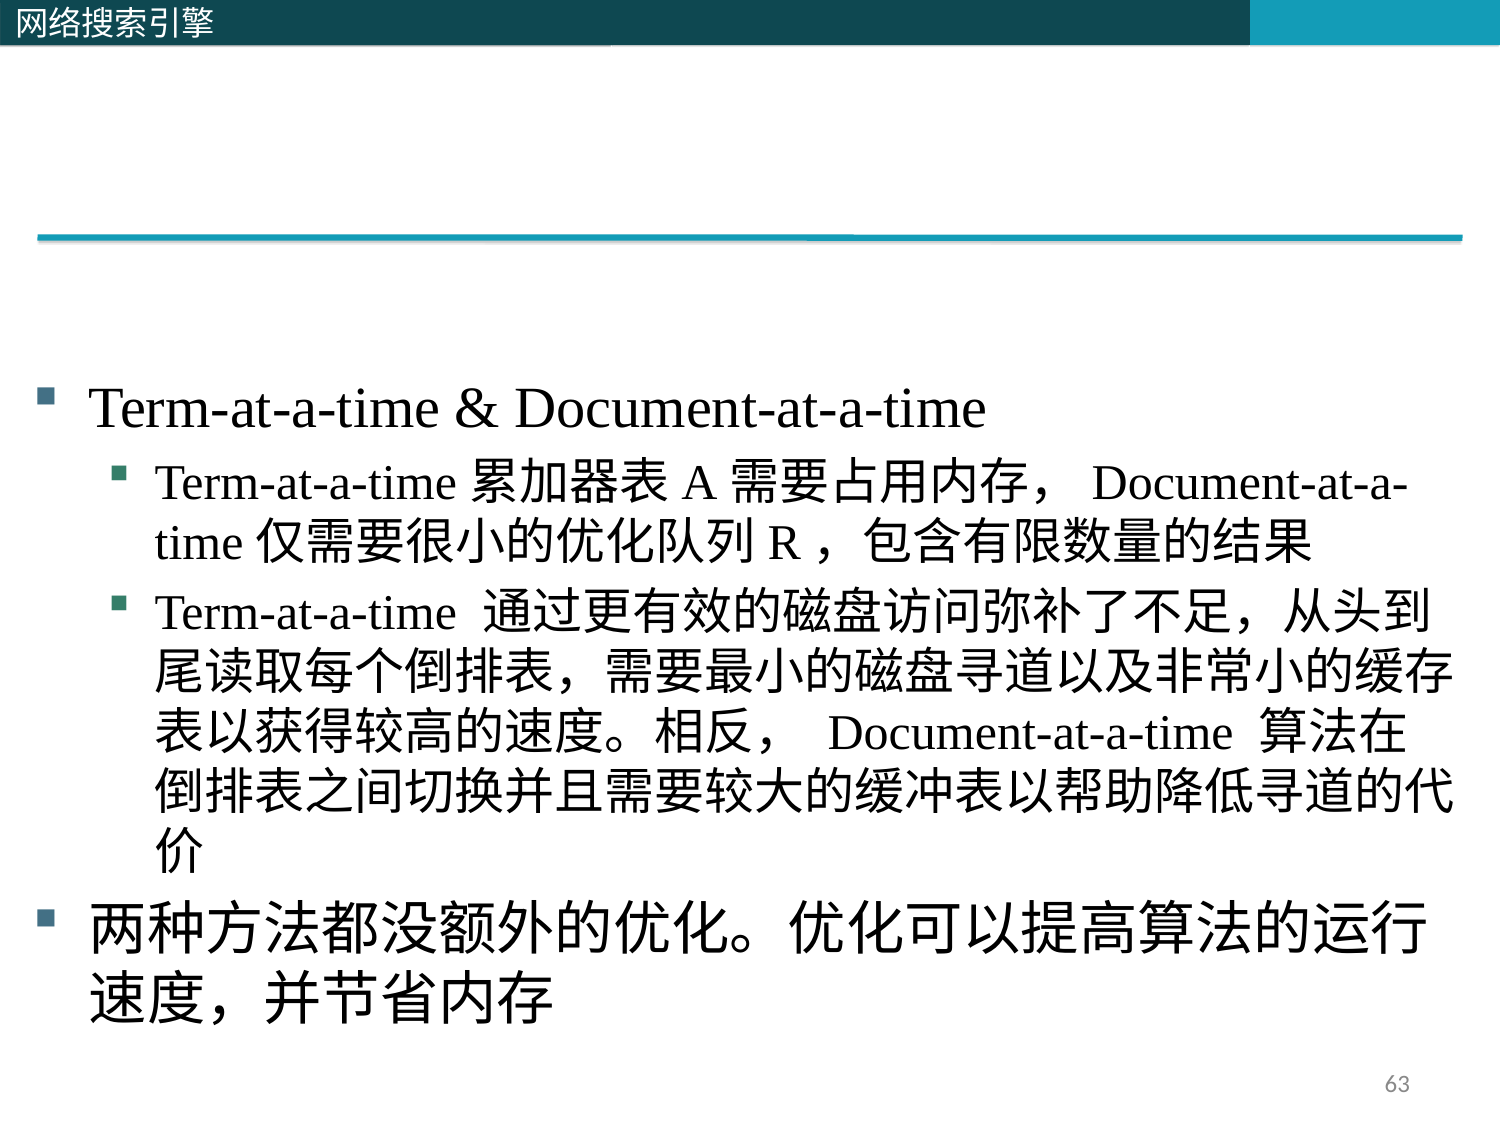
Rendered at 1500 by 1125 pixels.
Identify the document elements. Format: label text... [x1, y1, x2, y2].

text_box Term-at-a-time & Document-at-a-time Term-at-a-time累加器表A需要占用内存，Document-at-a-time仅需要很小的优化队列R，包含有限数量的结果 Term-at-a-time 通过更有效的磁盘访问弥补了不足，从头到尾读取每个倒排表，需要最小的磁盘寻道以及非常小的缓存表以获得较高的速度。相反， Document-at-a-time 算法在倒排表之间切换并且需要较大的缓冲表以帮助降低寻道的代价 两种方法都没额外的优化。优化可以提高算法的运行速度，并节省内存 [17, 361, 1471, 1083]
slide_number 63 [1074, 1083, 1425, 1103]
